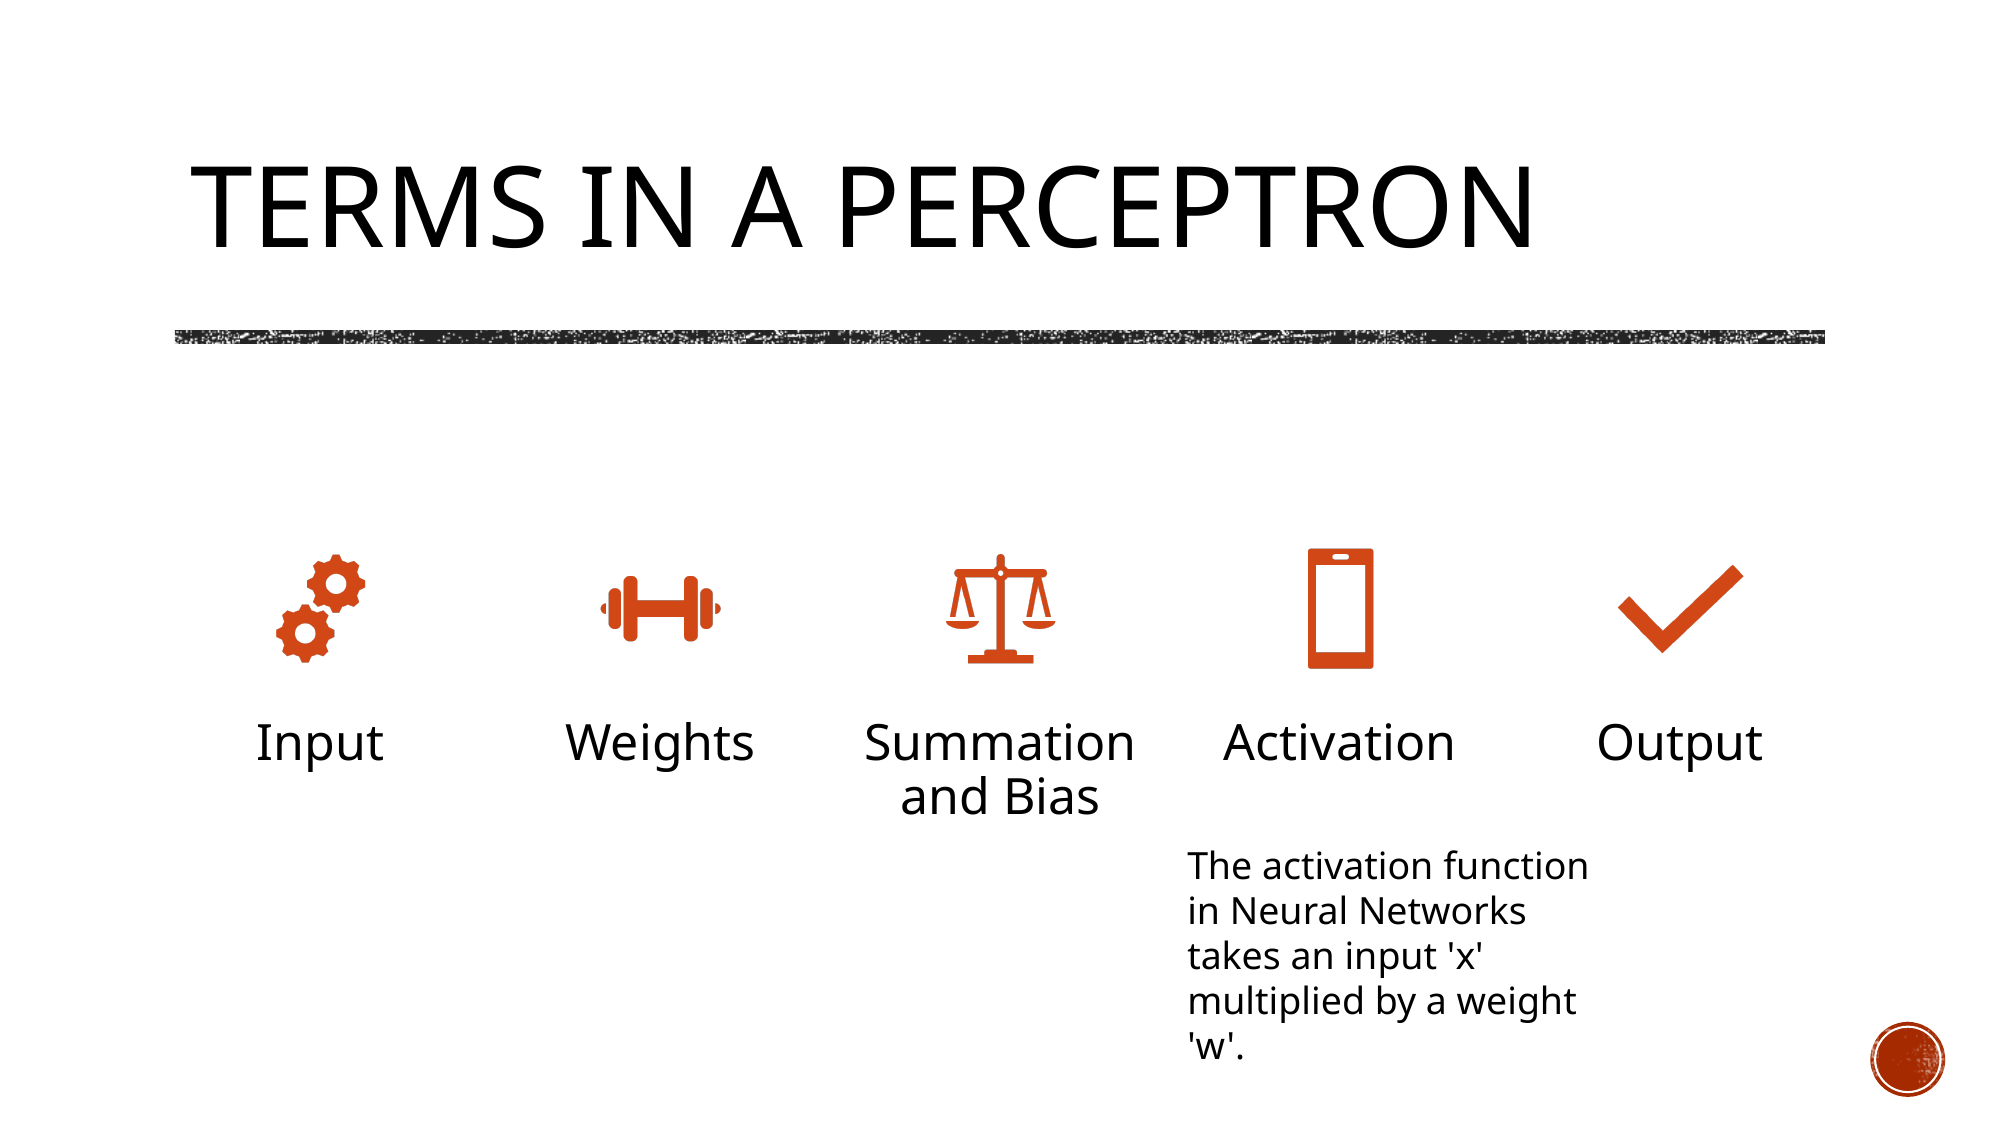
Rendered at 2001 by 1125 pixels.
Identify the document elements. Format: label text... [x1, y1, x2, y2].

title Terms in a perceptron [175, 79, 1826, 329]
text_box The activation function in Neural Networks takes an input 'x' multiplied by a weight 'w'. ​ [1172, 986, 1623, 1075]
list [176, 392, 1824, 984]
text_box [174, 329, 1826, 344]
